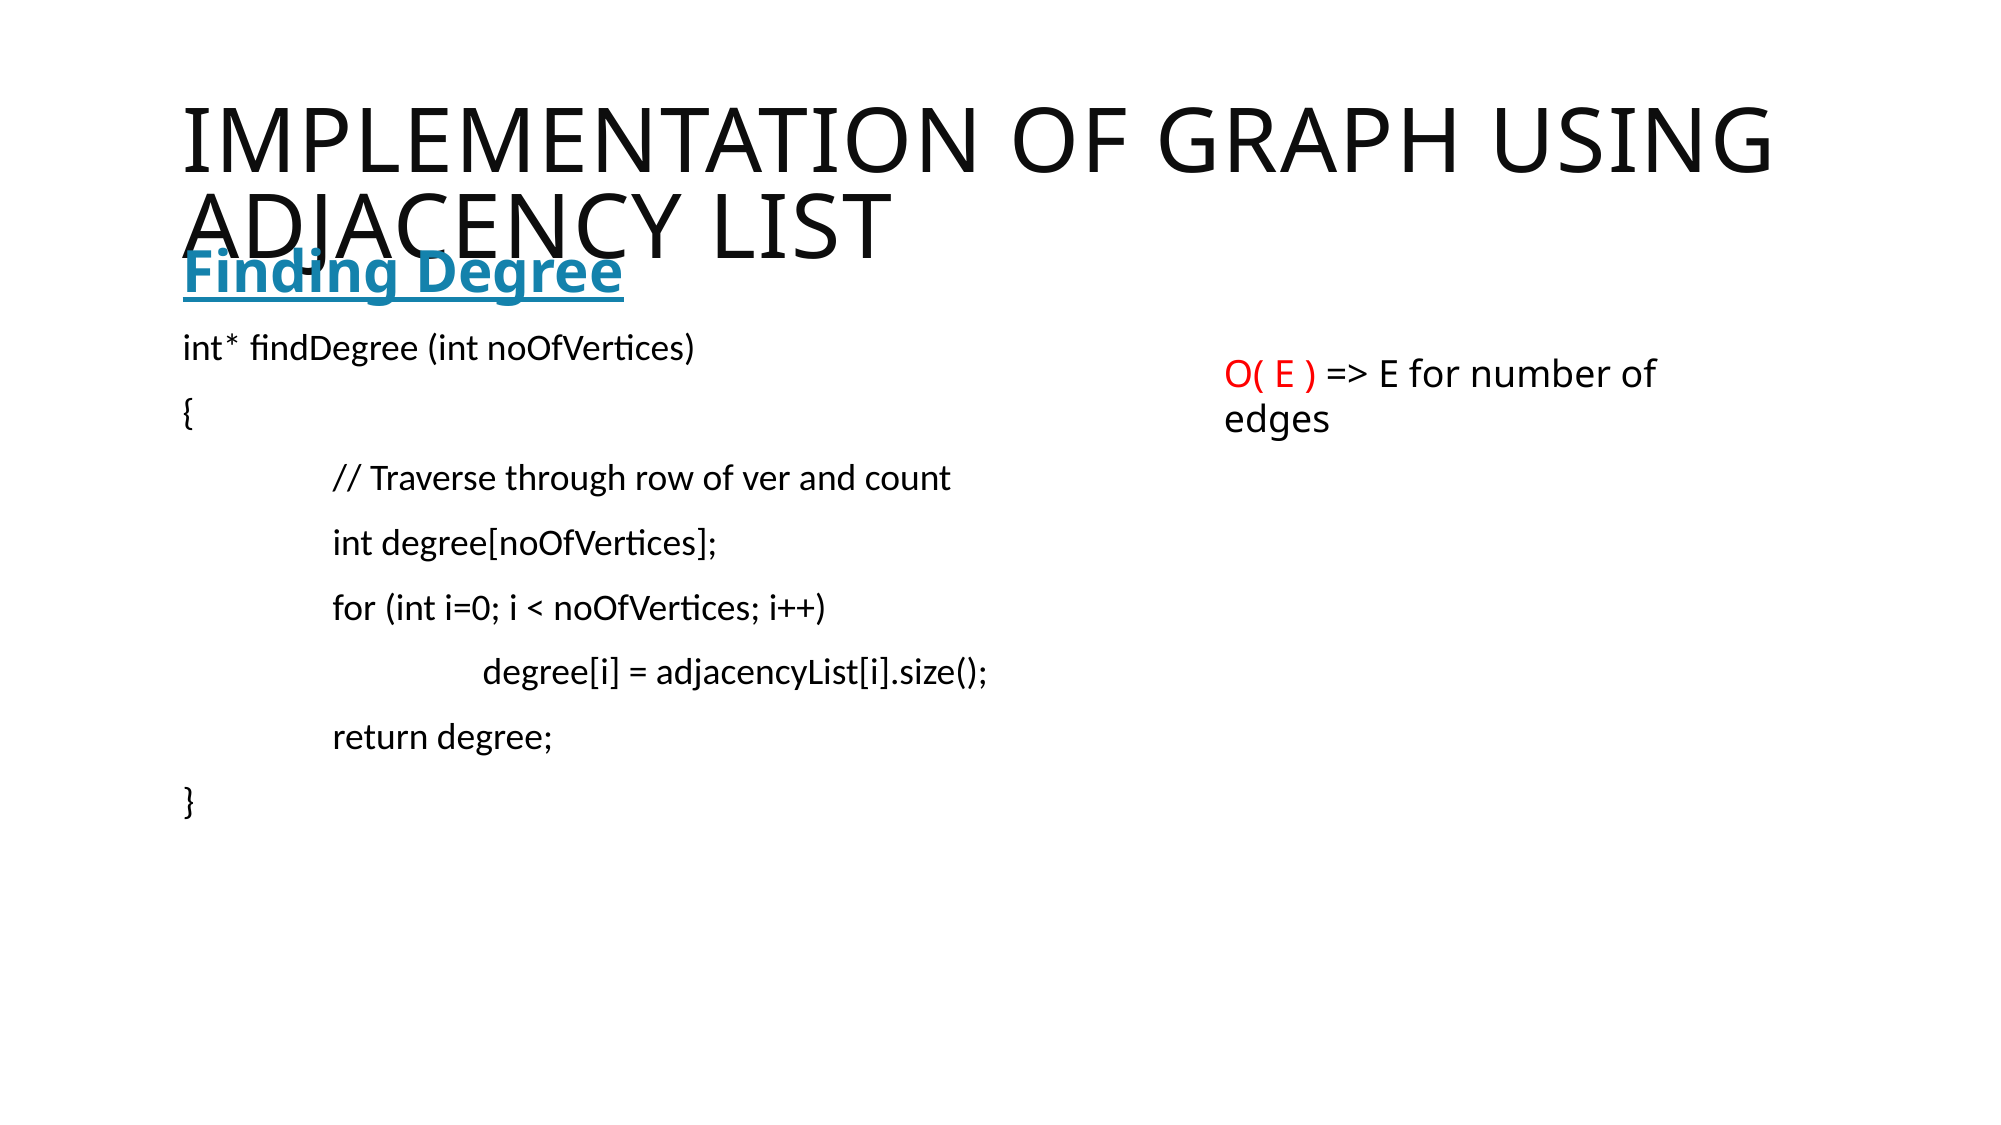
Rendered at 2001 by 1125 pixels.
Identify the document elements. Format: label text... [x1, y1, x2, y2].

text_box O( E ) => E for number of edges [1209, 342, 1714, 448]
text_box Implementation of Graph using Adjacency LIST [168, 96, 1886, 284]
text_box Finding Degree [167, 227, 713, 312]
text_box int* findDegree (int noOfVertices) { // Traverse through row of ver and count int degree[noOfVertices]; for (int i=0; i < noOfVertices; i++) degree[i] = adjacencyList[i].size(); return degree; } [168, 312, 1886, 830]
